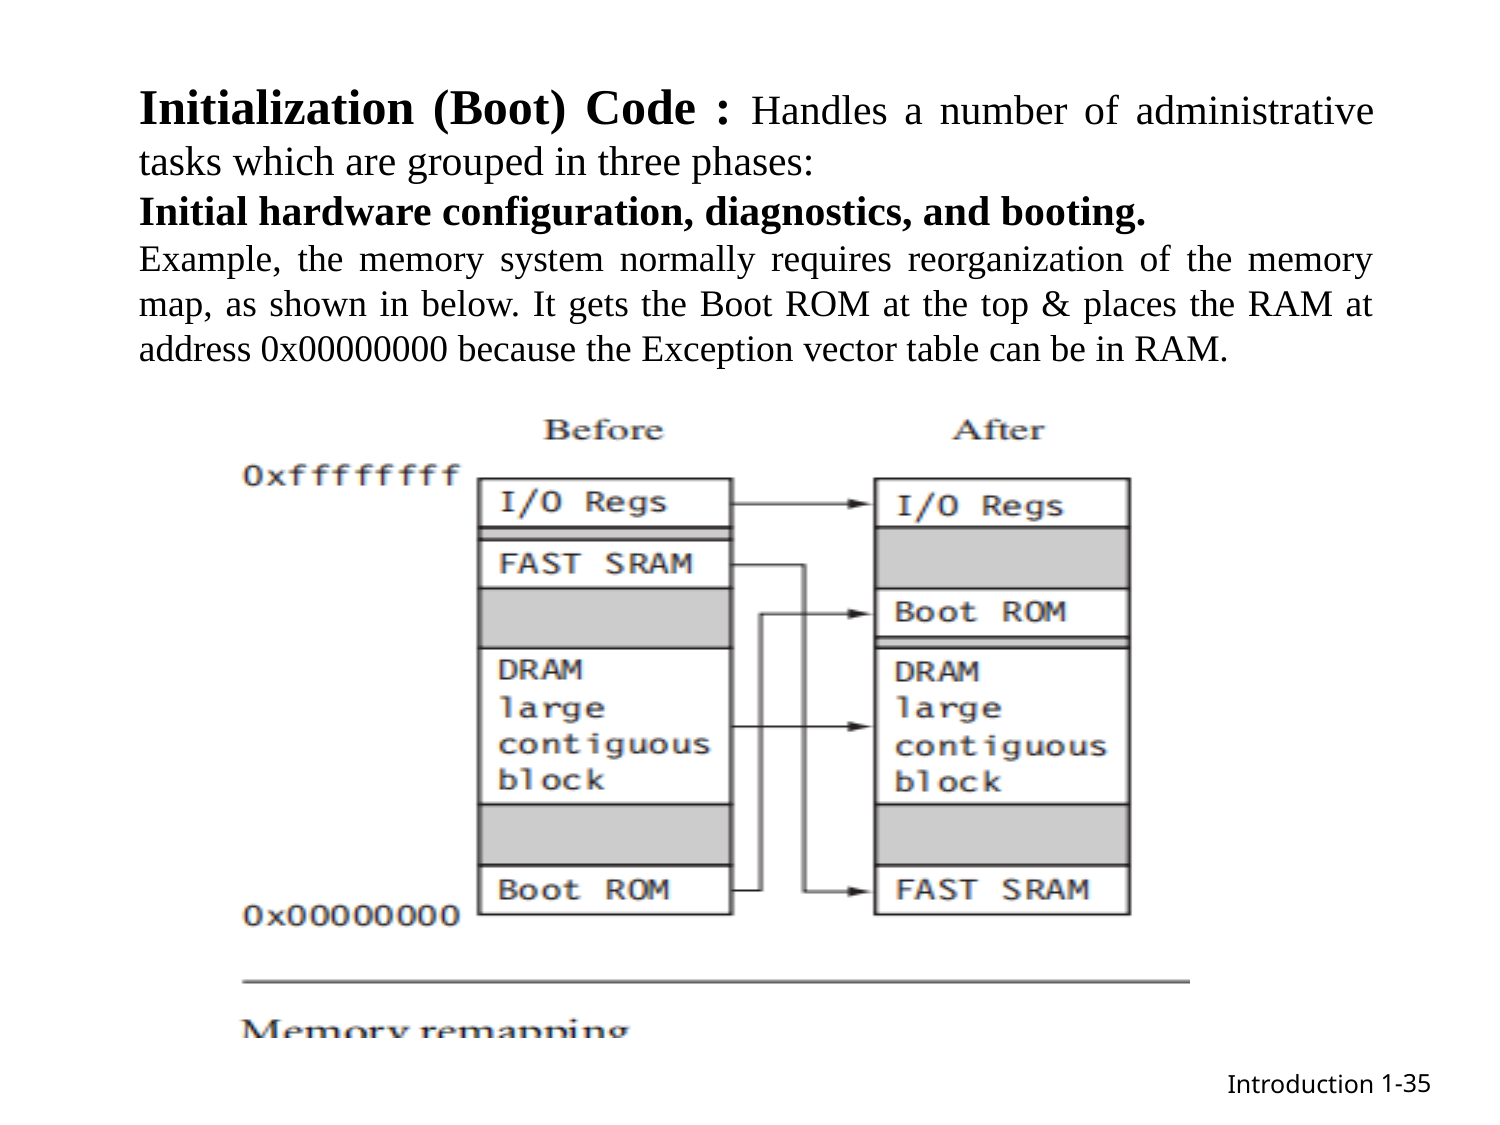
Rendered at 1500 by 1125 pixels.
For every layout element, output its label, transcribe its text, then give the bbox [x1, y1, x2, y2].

footer Introduction [914, 1060, 1391, 1109]
picture [220, 396, 1190, 1038]
slide_number 1-35 [1365, 1059, 1477, 1106]
text_box Initialization (Boot) Code : Handles a number of administrative tasks which are grouped in three phases: Initial hardware configuration, diagnostics, and booting. Example, the memory system normally requires reorganization of the memory map, as shown in below. It gets the Boot ROM at the top & places the RAM at address 0x00000000 because the Exception vector table can be in RAM. [124, 66, 1390, 377]
